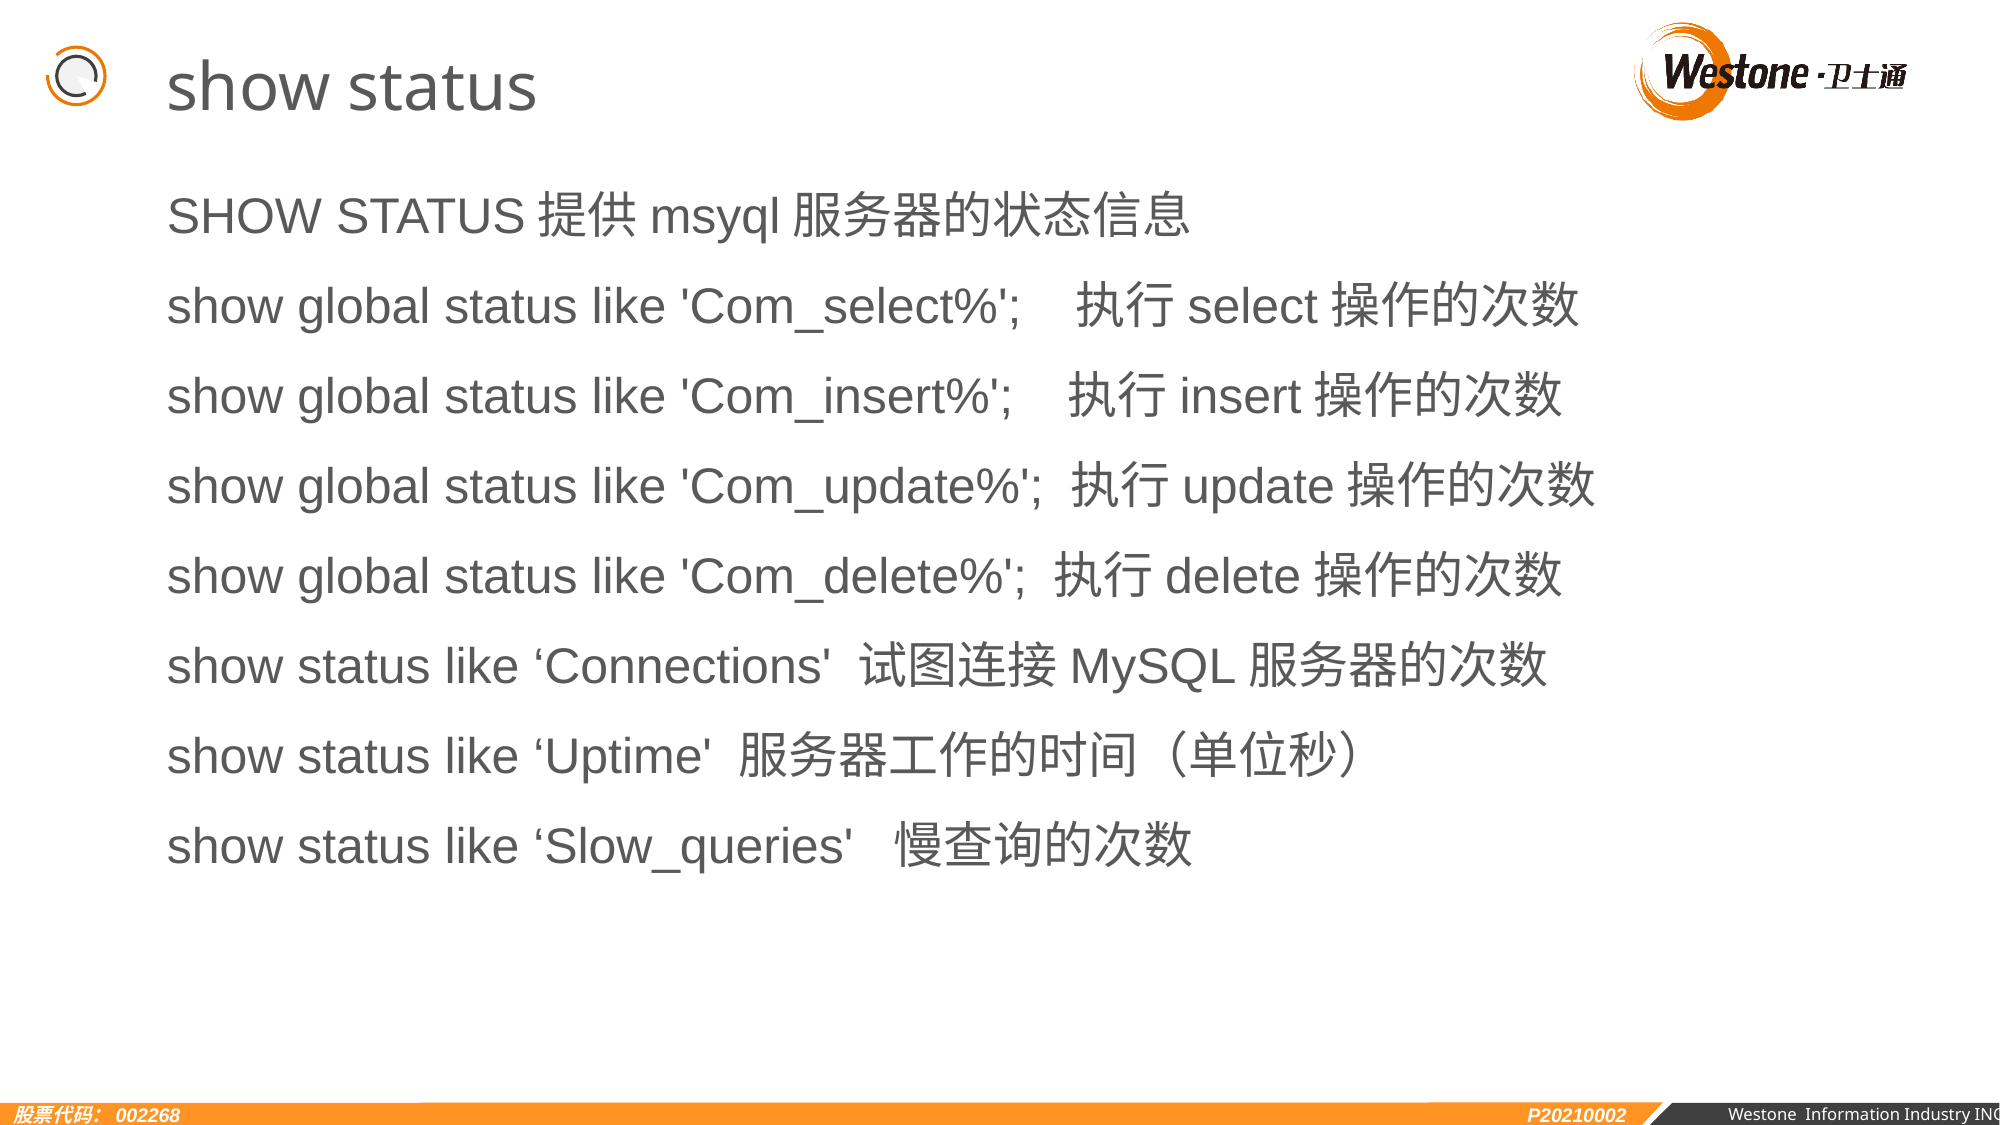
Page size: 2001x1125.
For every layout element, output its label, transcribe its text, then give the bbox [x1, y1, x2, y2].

text_box show status [116, 0, 1790, 131]
text_box SHOW STATUS提供msyql服务器的状态信息 show global status like 'Com_select%'; 执行select操作的次数 show global status like 'Com_insert%'; 执行insert操作的次数 show global status like 'Com_update%'; 执行update操作的次数 show global status like 'Com_delete%'; 执行delete操作的次数 show status like ‘Connections' 试图连接MySQL服务器的次数 show status like ‘Uptime' 服务器工作的时间（单位秒） show status like ‘Slow_queries' 慢查询的次数 [152, 146, 1826, 881]
picture [1632, 6, 1908, 136]
